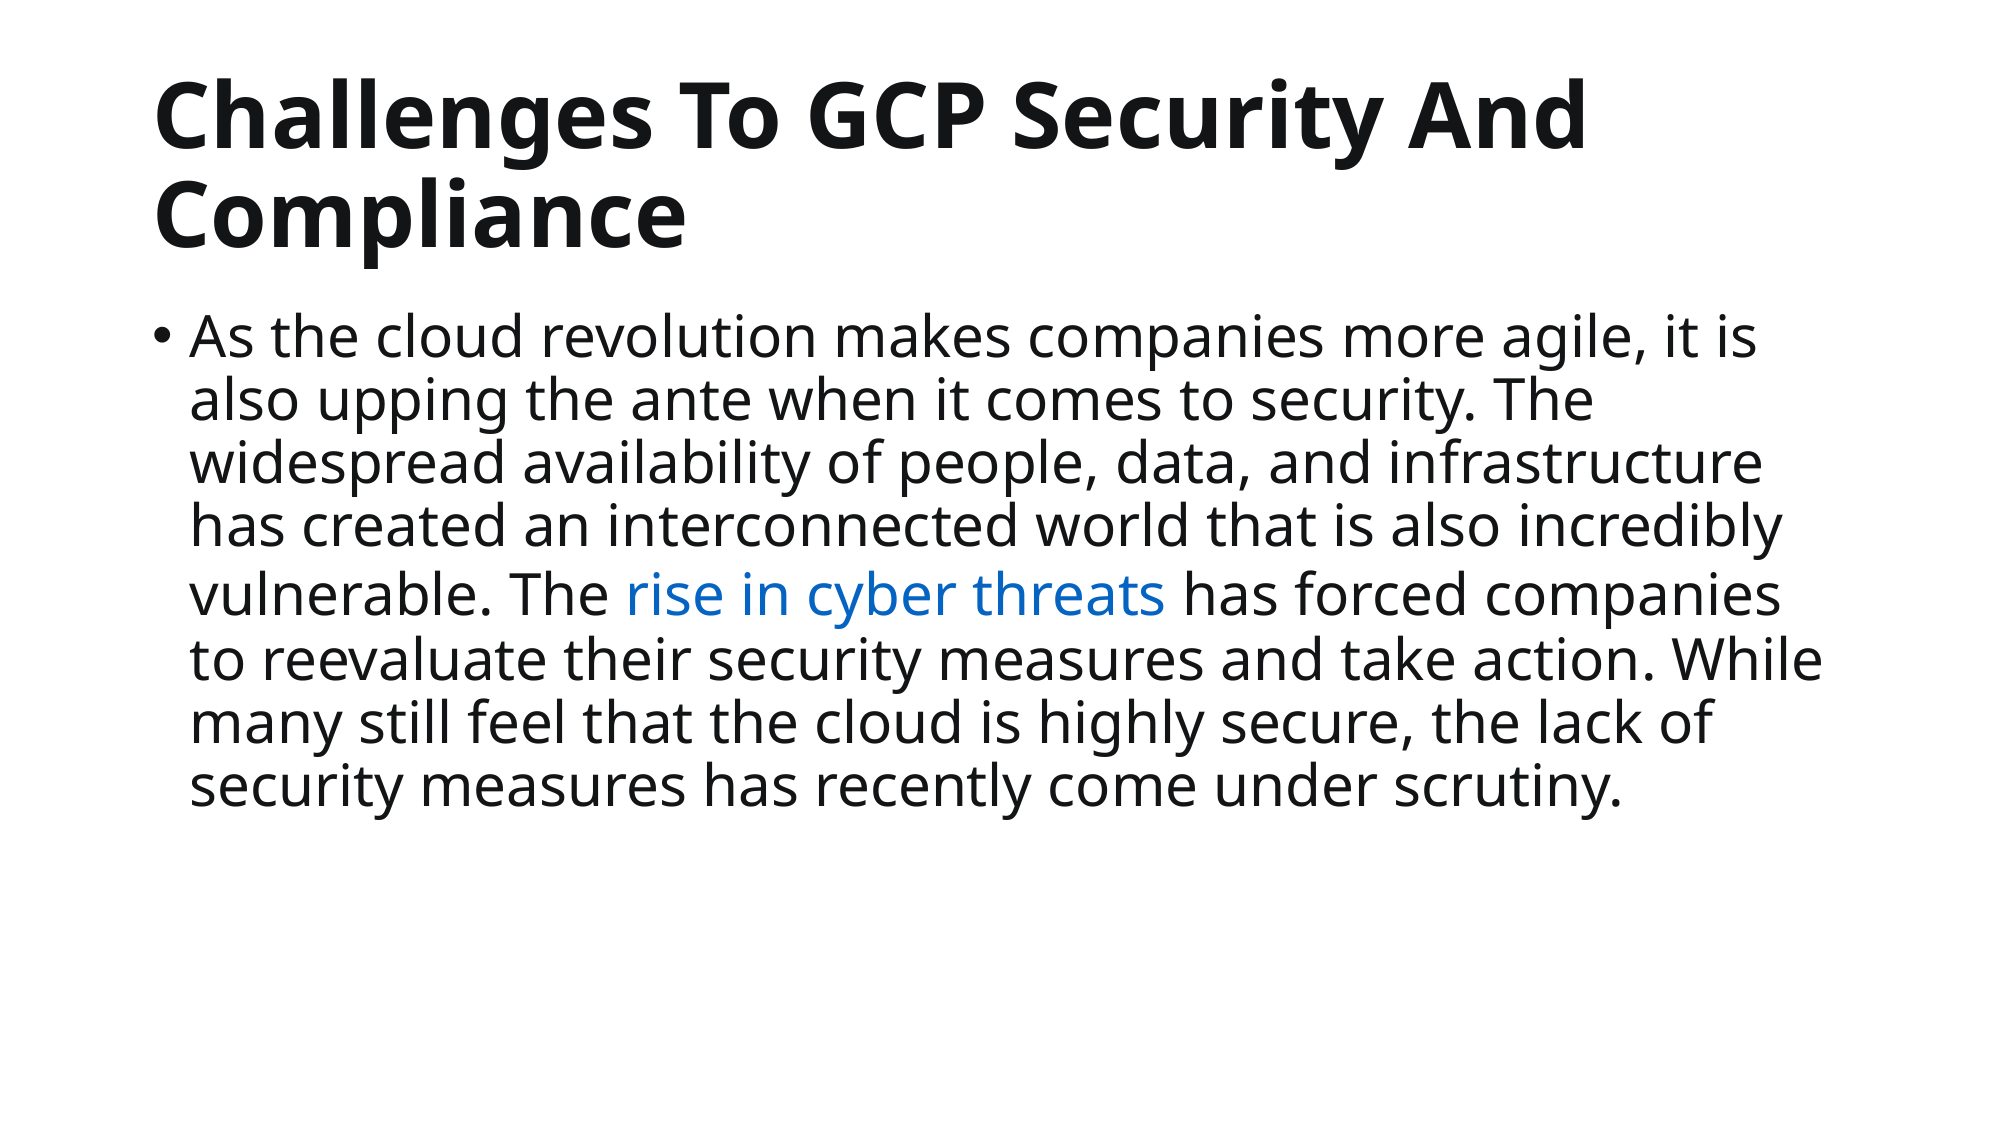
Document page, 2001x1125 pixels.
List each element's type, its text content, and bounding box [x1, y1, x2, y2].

title Challenges To GCP Security And Compliance [137, 59, 1863, 278]
list As the cloud revolution makes companies more agile, it is also upping the ante when it comes to security. The widespread availability of people, data, and infrastructure has created an interconnected world that is also incredibly vulnerable. The rise in cyber threats has forced companies to reevaluate their security measures and take action. While many still feel that the cloud is highly secure, the lack of security measures has recently come under scrutiny. [137, 299, 1863, 1014]
